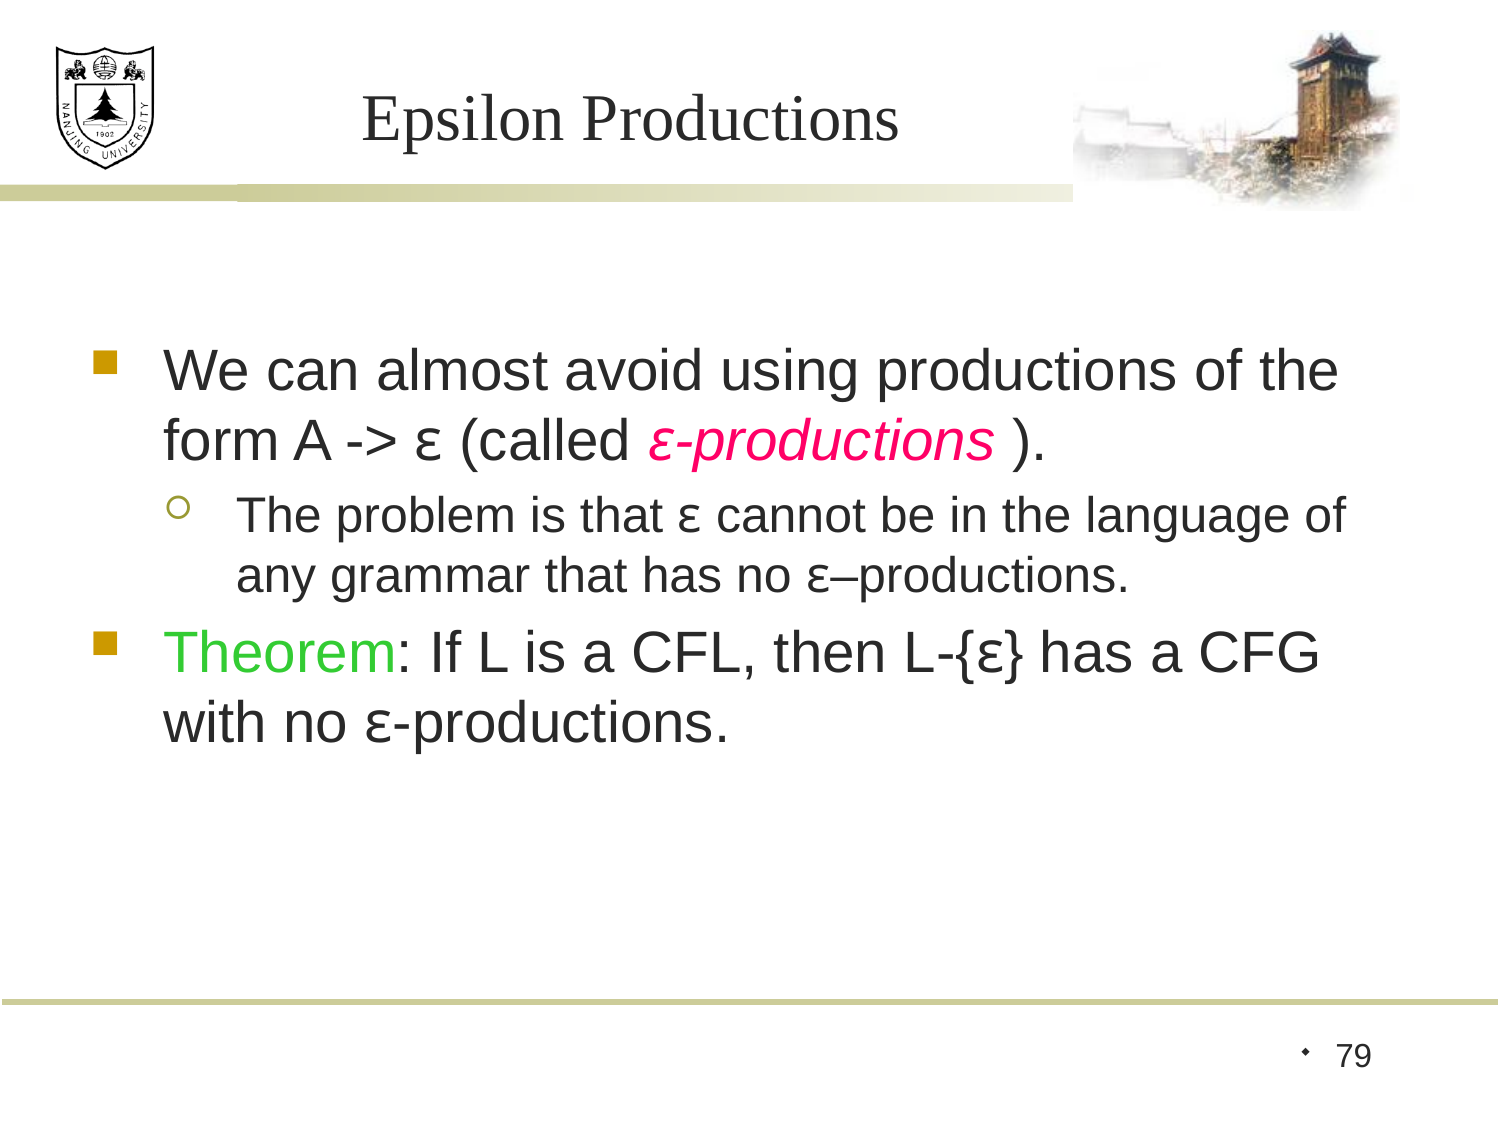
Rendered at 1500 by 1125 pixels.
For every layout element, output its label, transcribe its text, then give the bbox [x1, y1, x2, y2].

picture [1073, 30, 1400, 211]
picture [50, 42, 160, 173]
picture [2, 999, 1498, 1005]
slide_number 79 [1234, 1030, 1388, 1107]
list We can almost avoid using productions of the form A -> ε (called ε-productions ). The problem is that ε cannot be in the language of any grammar that has no ε–productions. Theorem: If L is a CFL, then L-{ε} has a CFG with no ε-productions. [75, 324, 1438, 1000]
title Epsilon Productions [171, 66, 1093, 161]
